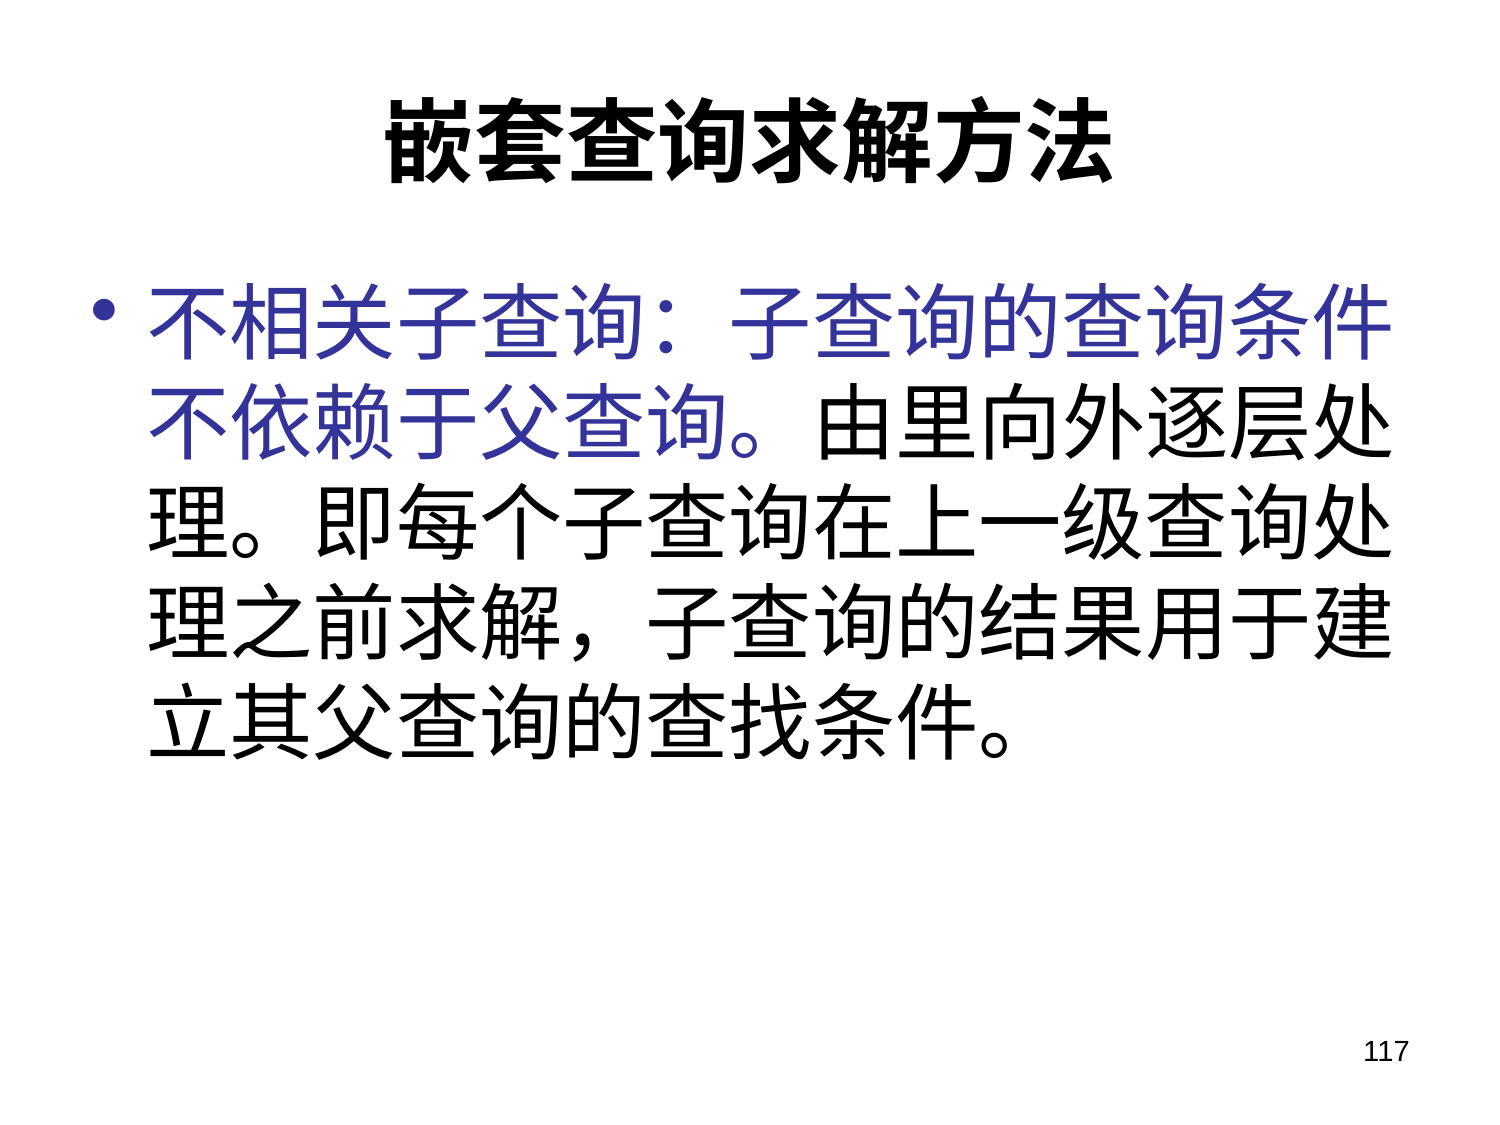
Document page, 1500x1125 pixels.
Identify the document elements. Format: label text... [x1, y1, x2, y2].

title 嵌套查询求解方法 [75, 45, 1425, 233]
list 不相关子查询：子查询的查询条件不依赖于父查询。由里向外逐层处理。即每个子查询在上一级查询处理之前求解，子查询的结果用于建立其父查询的查找条件。 [75, 262, 1425, 888]
slide_number 117 [1074, 1024, 1426, 1103]
